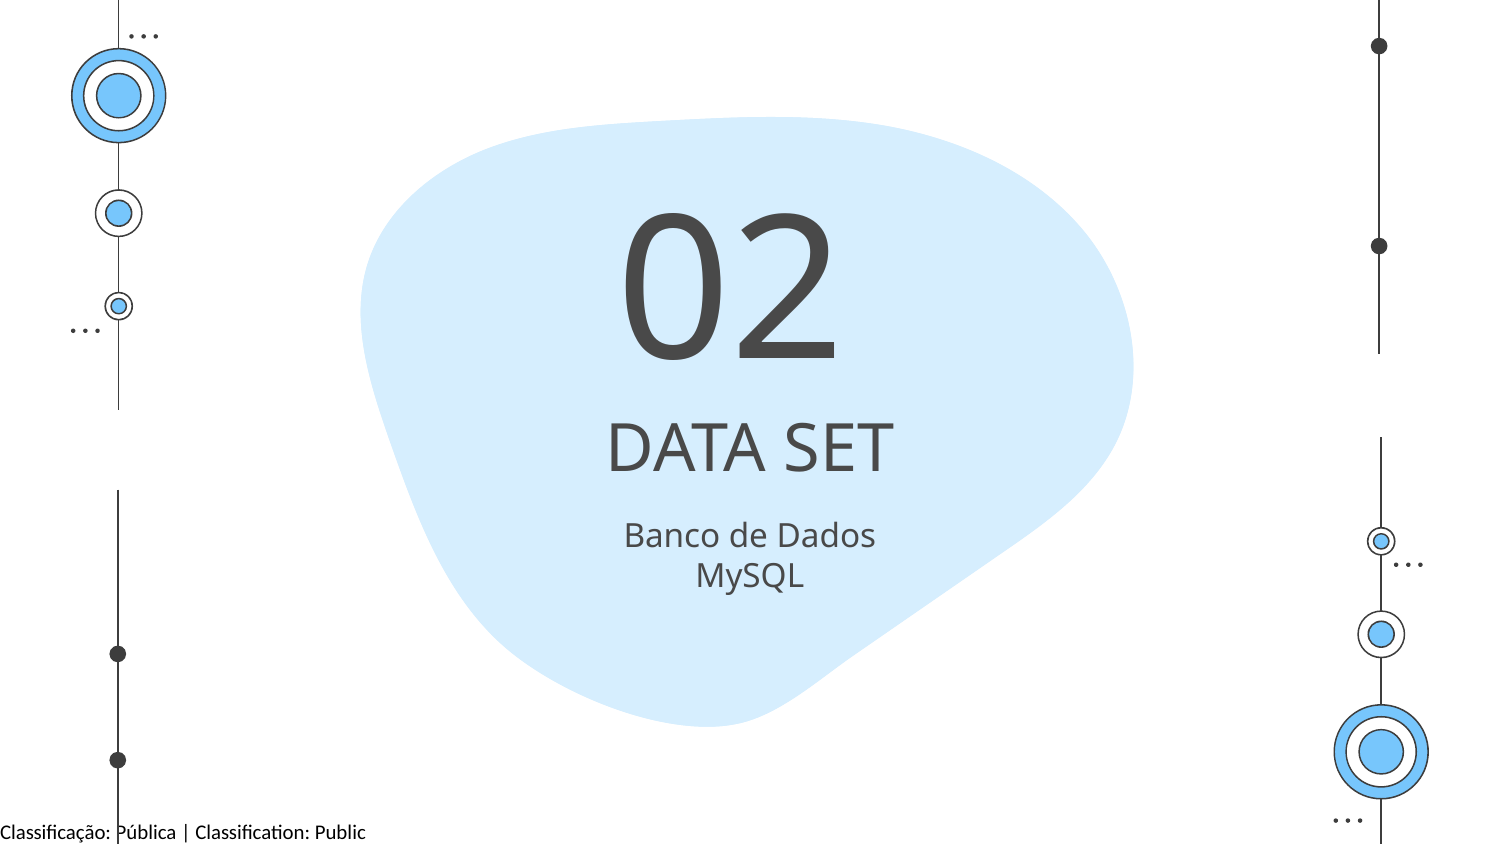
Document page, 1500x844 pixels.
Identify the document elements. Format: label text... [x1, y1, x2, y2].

title 02 [487, 190, 975, 366]
title DATA SET [487, 378, 1013, 498]
subtitle Banco de Dados MySQL [487, 498, 1013, 612]
